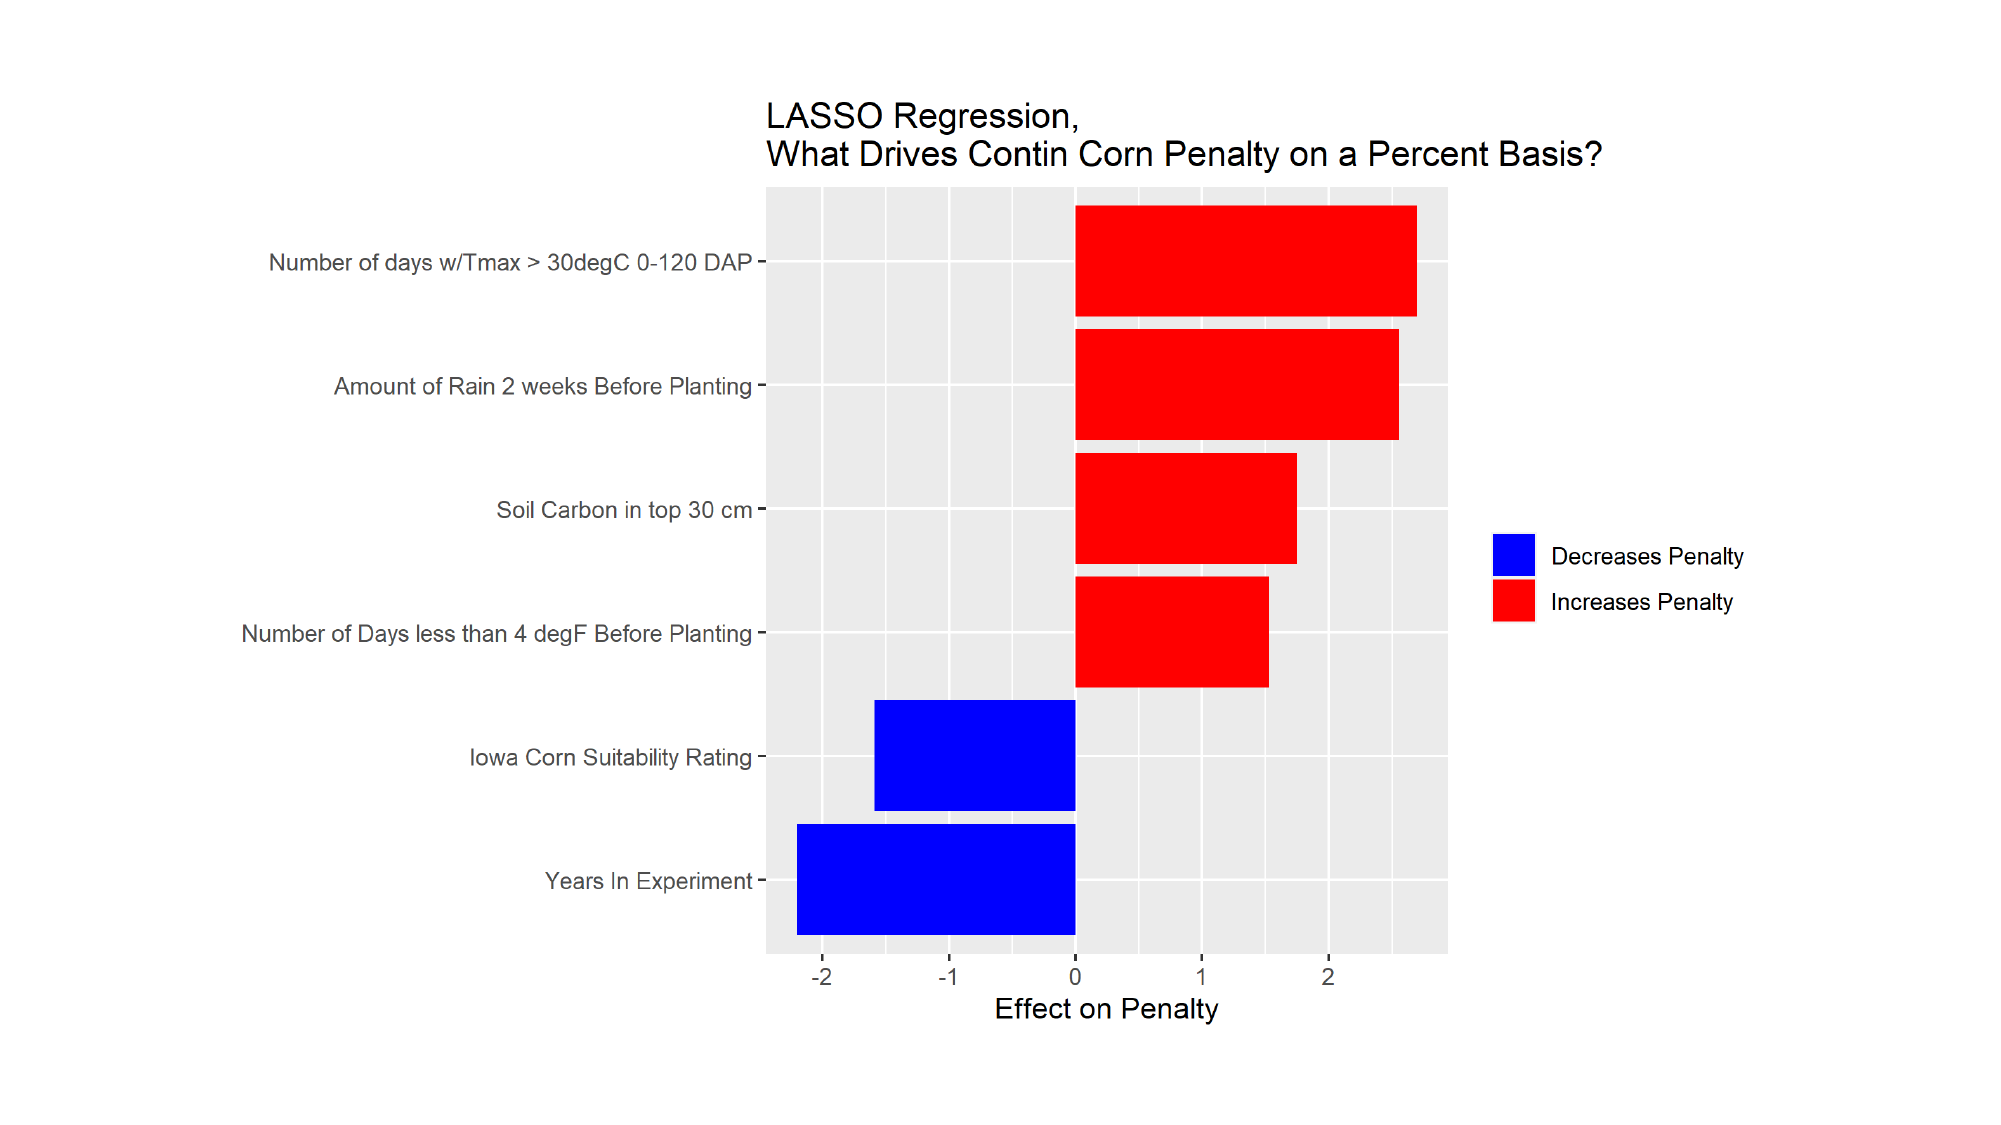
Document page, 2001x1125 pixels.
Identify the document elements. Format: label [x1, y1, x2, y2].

list [227, 87, 1773, 1038]
